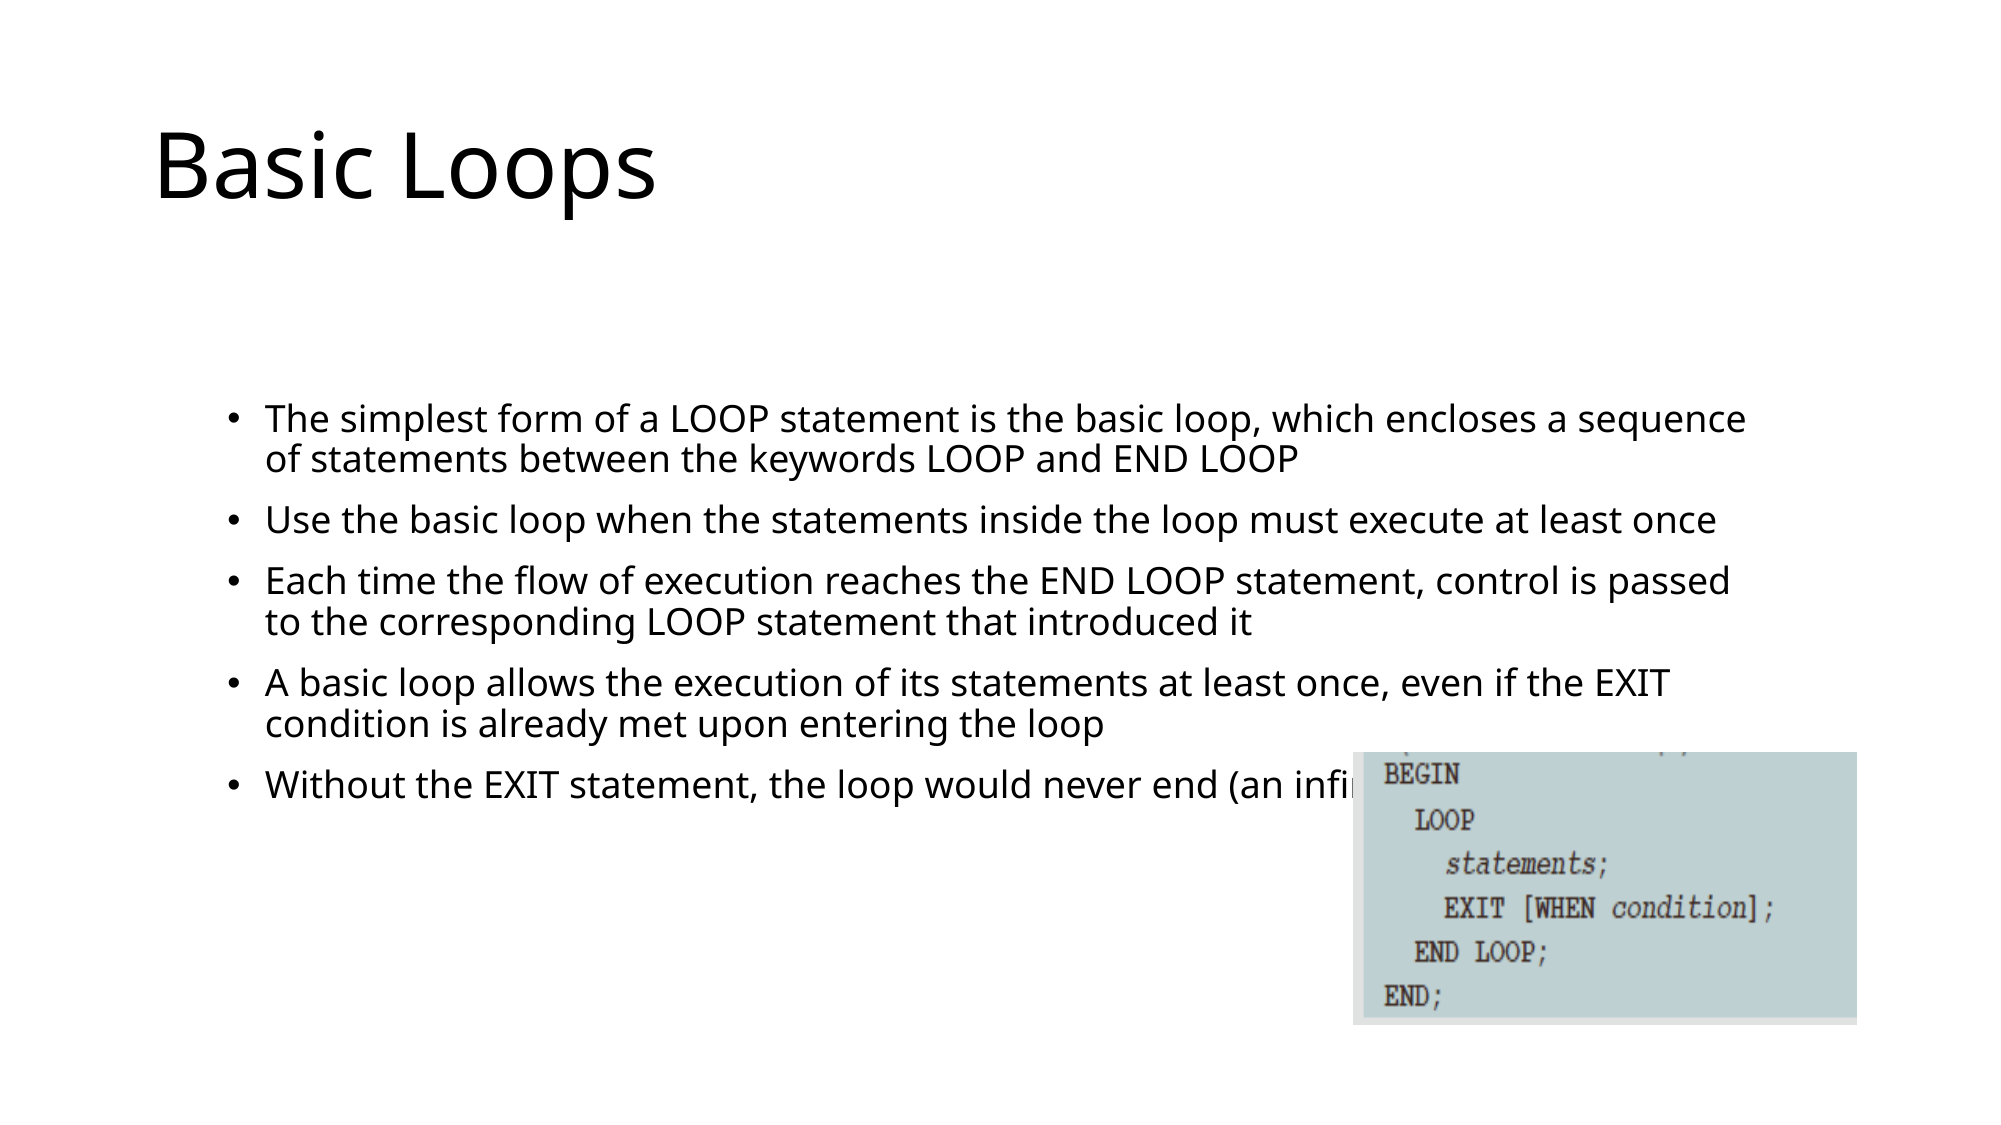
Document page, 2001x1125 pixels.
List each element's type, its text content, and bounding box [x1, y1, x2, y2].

list The simplest form of a LOOP statement is the basic loop, which encloses a sequence of statements between the keywords LOOP and END LOOP Use the basic loop when the statements inside the loop must execute at least once Each time the flow of execution reaches the END LOOP statement, control is passed to the corresponding LOOP statement that introduced it A basic loop allows the execution of its statements at least once, even if the EXIT condition is already met upon entering the loop Without the EXIT statement, the loop would never end (an infinite loop) [212, 392, 1788, 937]
title Basic Loops [137, 59, 1863, 278]
picture [1352, 751, 1858, 1025]
